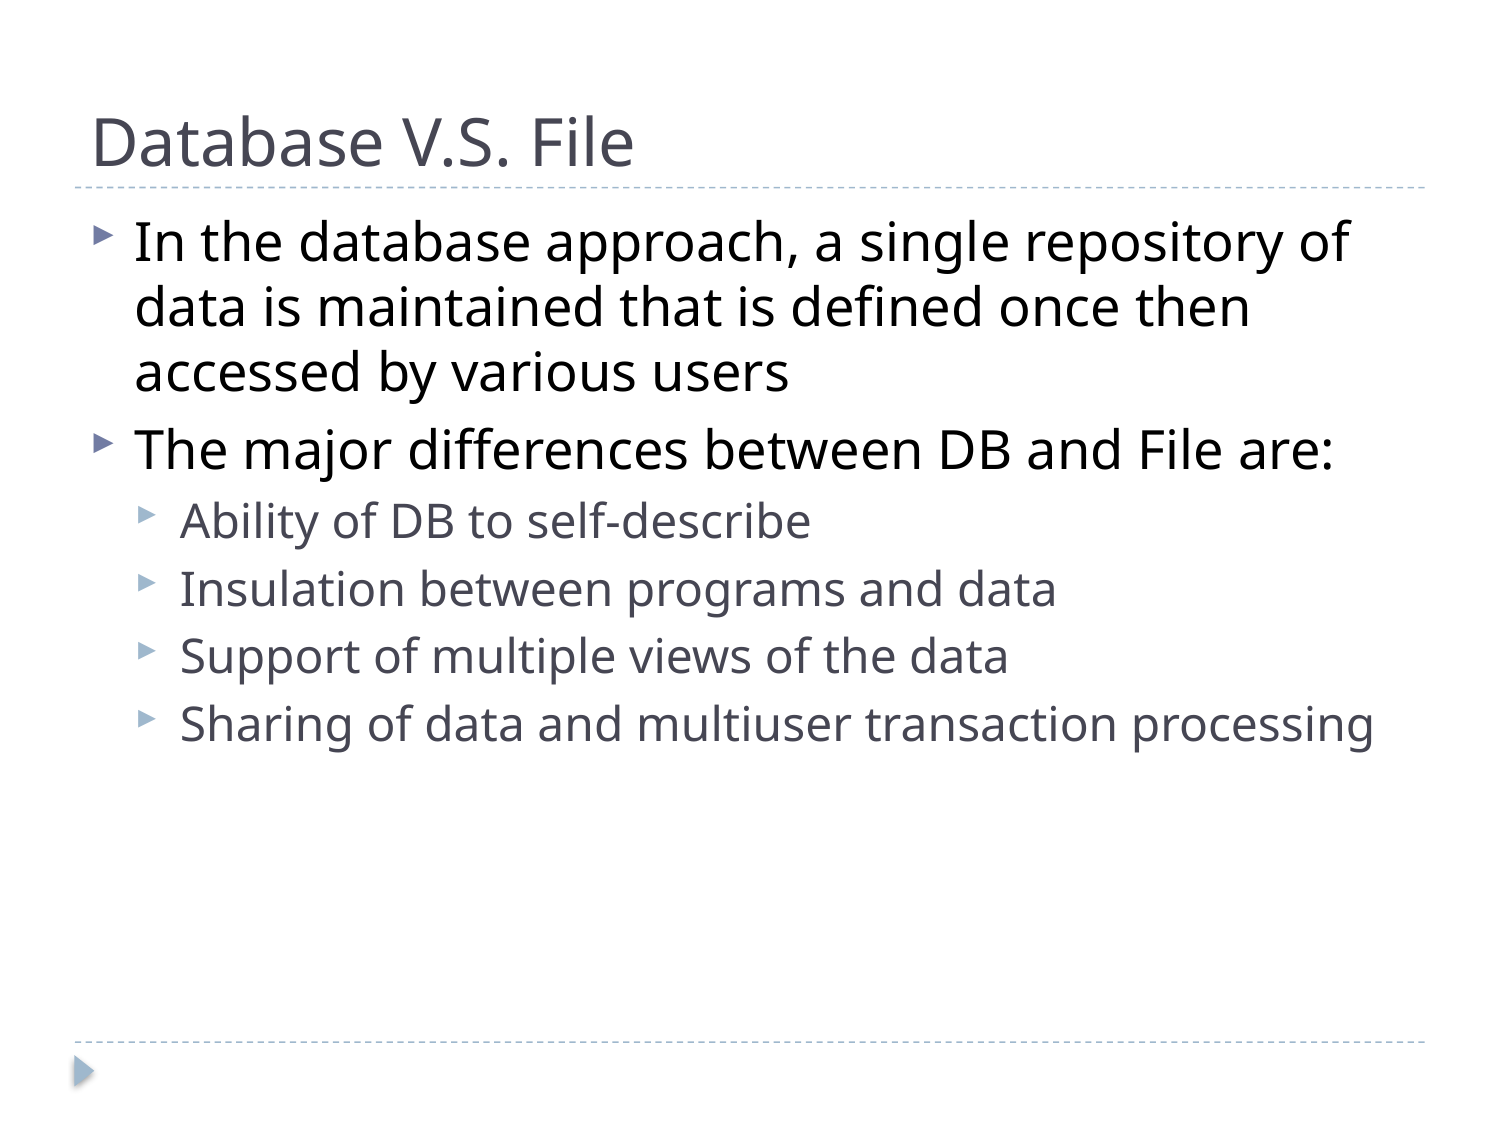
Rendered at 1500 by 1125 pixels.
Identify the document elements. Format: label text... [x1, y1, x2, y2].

title Database V.S. File [75, 24, 1425, 188]
list In the database approach, a single repository of data is maintained that is defined once then accessed by various users The major differences between DB and File are: Ability of DB to self-describe Insulation between programs and data Support of multiple views of the data Sharing of data and multiuser transaction processing [75, 200, 1425, 1010]
